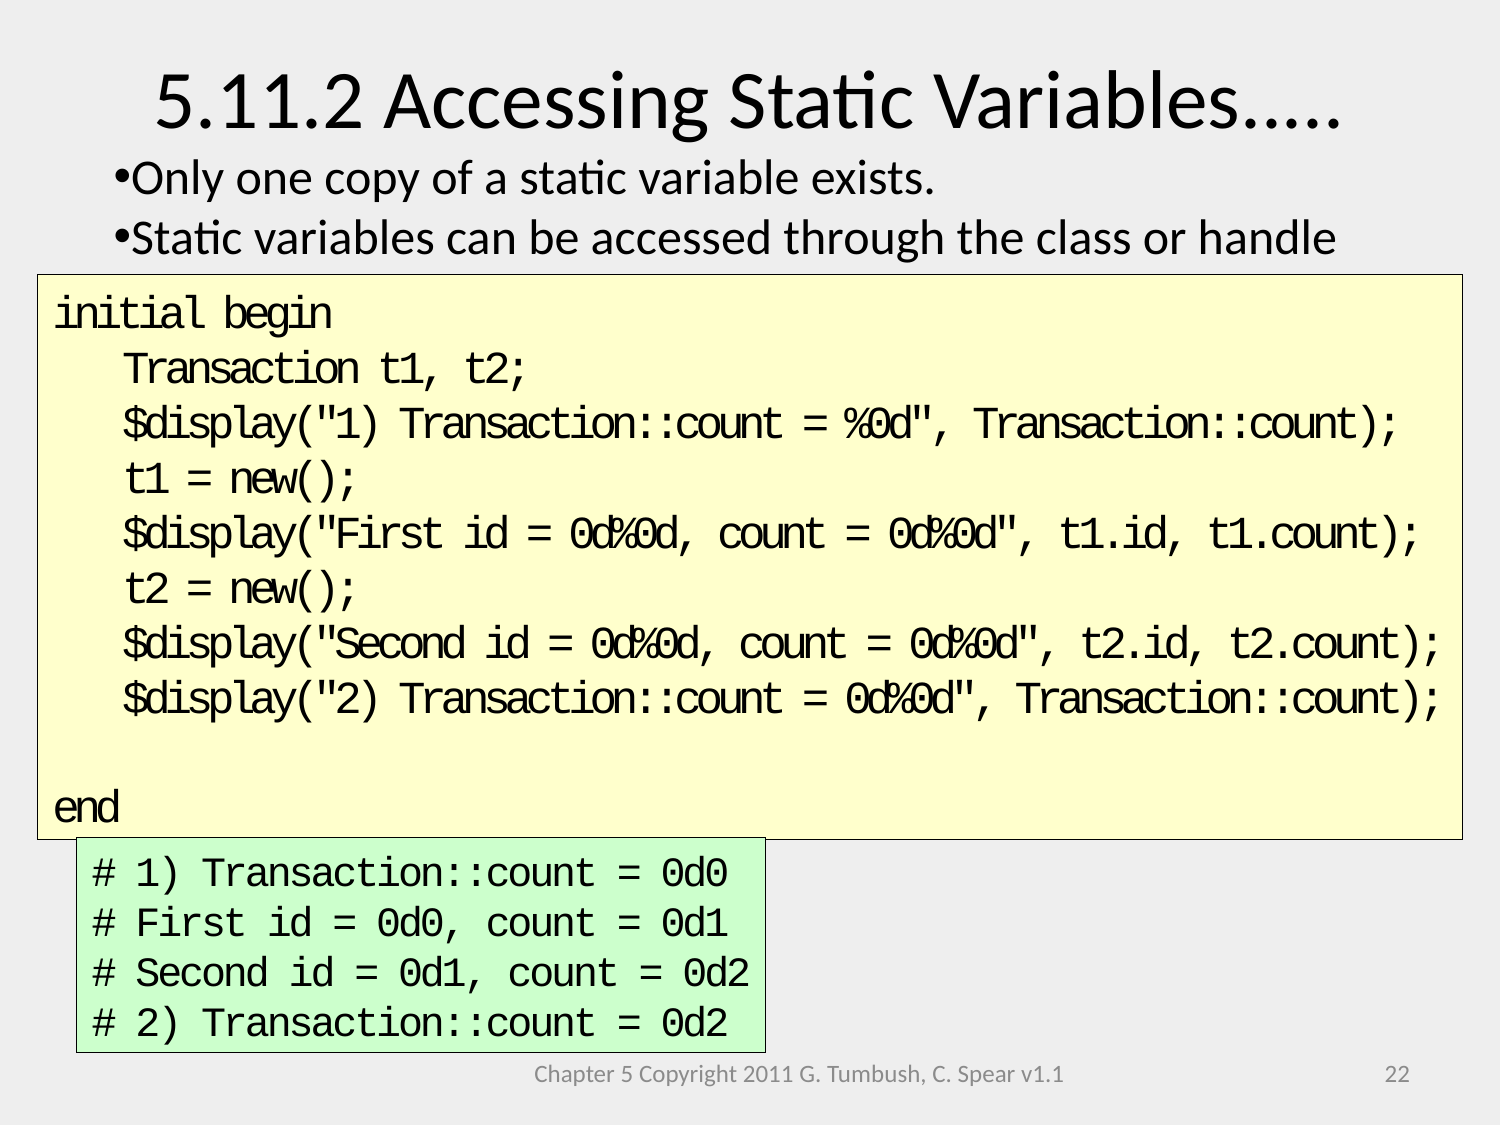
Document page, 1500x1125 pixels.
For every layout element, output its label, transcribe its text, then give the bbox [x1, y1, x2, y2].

text_box Only one copy of a static variable exists. Static variables can be accessed through the class or handle [98, 137, 1365, 273]
text_box initial begin Transaction t1, t2; $display("1) Transaction::count = %0d", Transaction::count); t1 = new(); $display("First id = 0d%0d, count = 0d%0d", t1.id, t1.count); t2 = new(); $display("Second id = 0d%0d, count = 0d%0d", t2.id, t2.count); $display("2) Transaction::count = 0d%0d", Transaction::count); end [37, 274, 1463, 840]
text_box # 1) Transaction::count = 0d0 # First id = 0d0, count = 0d1 # Second id = 0d1, count = 0d2 # 2) Transaction::count = 0d2 [76, 837, 766, 1053]
slide_number 22 [1074, 1042, 1425, 1103]
footer Chapter 5 Copyright 2011 G. Tumbush, C. Spear v1.1 [512, 1042, 1074, 1103]
text_box 5.11.2 Accessing Static Variables..... [0, 37, 1500, 153]
